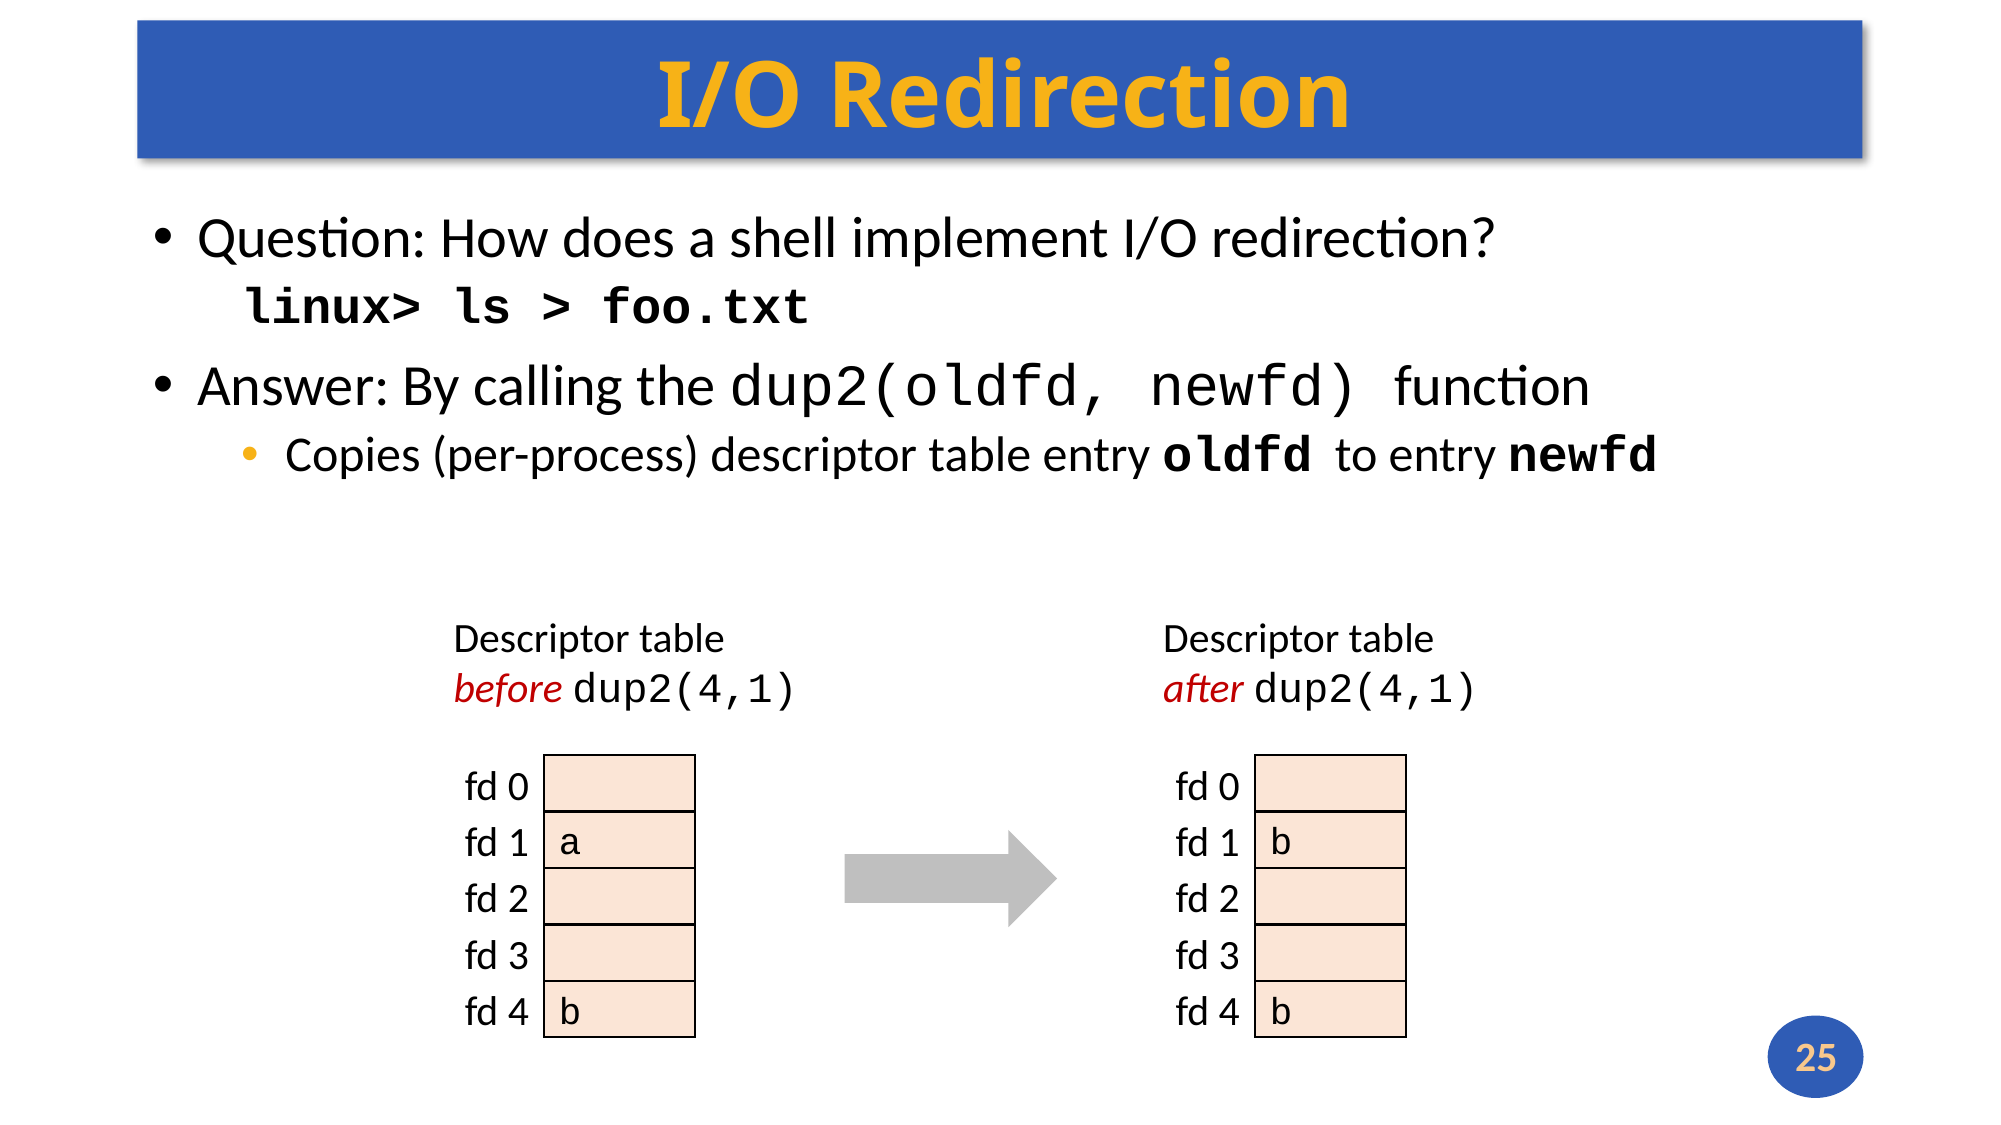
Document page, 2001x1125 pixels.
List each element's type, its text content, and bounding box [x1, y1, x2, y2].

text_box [844, 602, 1496, 1038]
text_box Descriptor table before dup2(4,1) [438, 603, 813, 718]
title I/O Redirection [138, 22, 1862, 159]
list Question: How does a shell implement I/O redirection? linux> ls > foo.txt Answer: By calling the dup2(oldfd, newfd) function Copies (per-process) descriptor table entry oldfd to entry newfd [138, 200, 1862, 530]
slide_number 25 [1767, 1015, 1866, 1095]
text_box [392, 754, 695, 1038]
